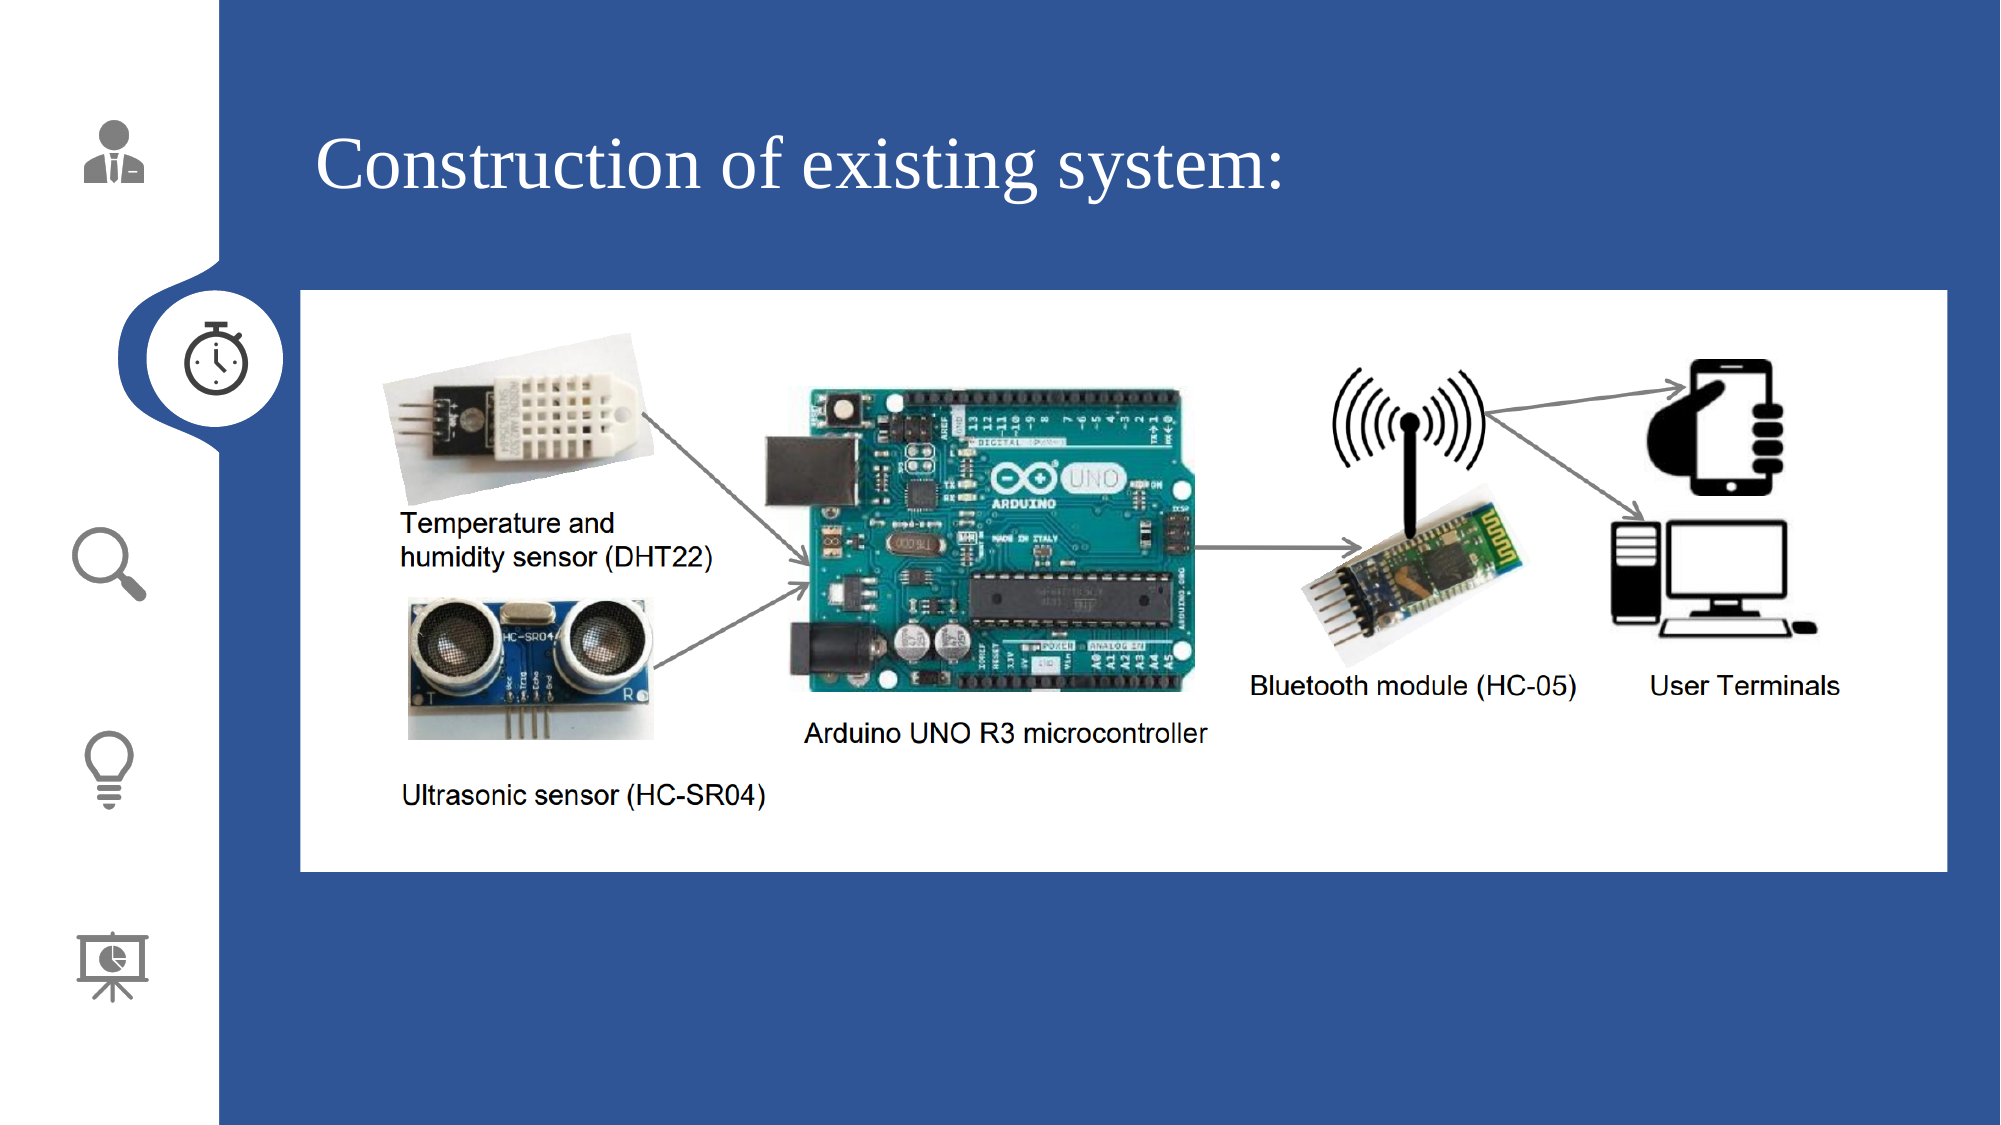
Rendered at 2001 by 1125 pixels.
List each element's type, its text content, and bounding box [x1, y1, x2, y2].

picture [64, 313, 154, 403]
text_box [146, 290, 283, 427]
picture [64, 725, 154, 815]
picture [67, 921, 158, 1012]
text_box Construction of existing system: [300, 106, 1445, 212]
text_box [0, 0, 221, 1125]
picture [64, 519, 154, 609]
picture [300, 290, 1948, 873]
picture [69, 106, 159, 196]
